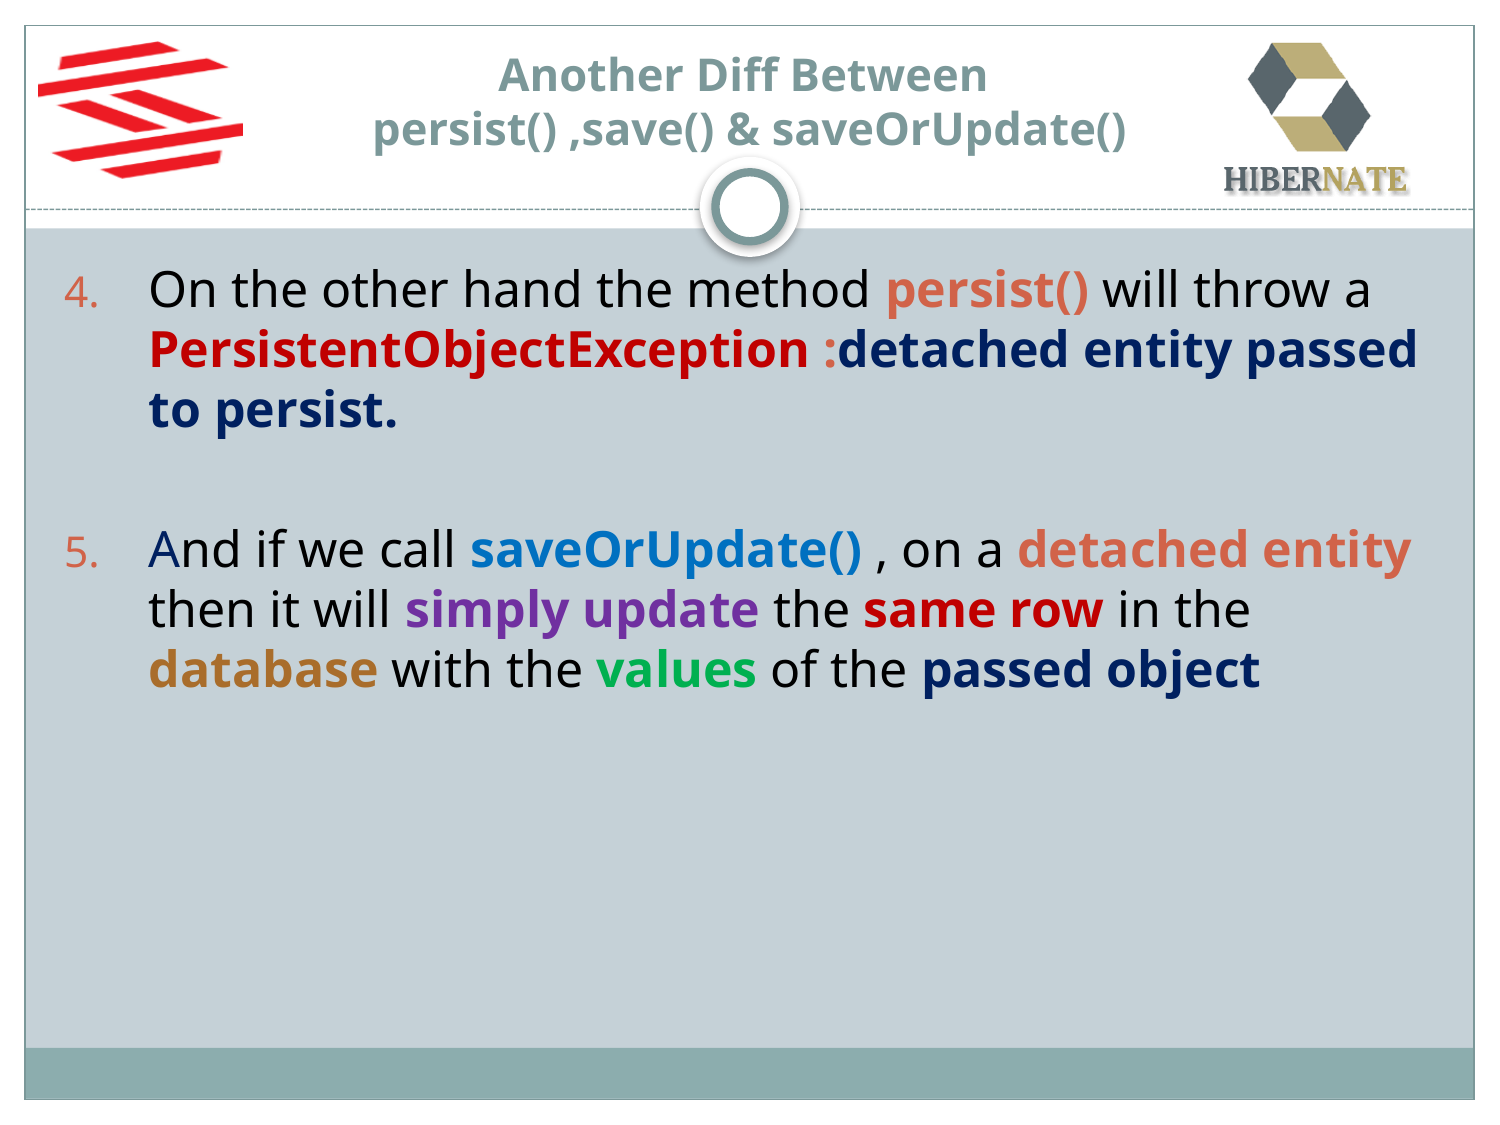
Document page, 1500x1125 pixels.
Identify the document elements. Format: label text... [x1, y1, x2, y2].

picture [1223, 42, 1411, 197]
picture [37, 40, 243, 185]
title Another Diff Between persist() ,save() & saveOrUpdate() [237, 37, 1450, 162]
list On the other hand the method persist() will throw a PersistentObjectException :detached entity passed to persist. And if we call saveOrUpdate() , on a detached entity then it will simply update the same row in the database with the values of the passed object [49, 250, 1445, 1001]
